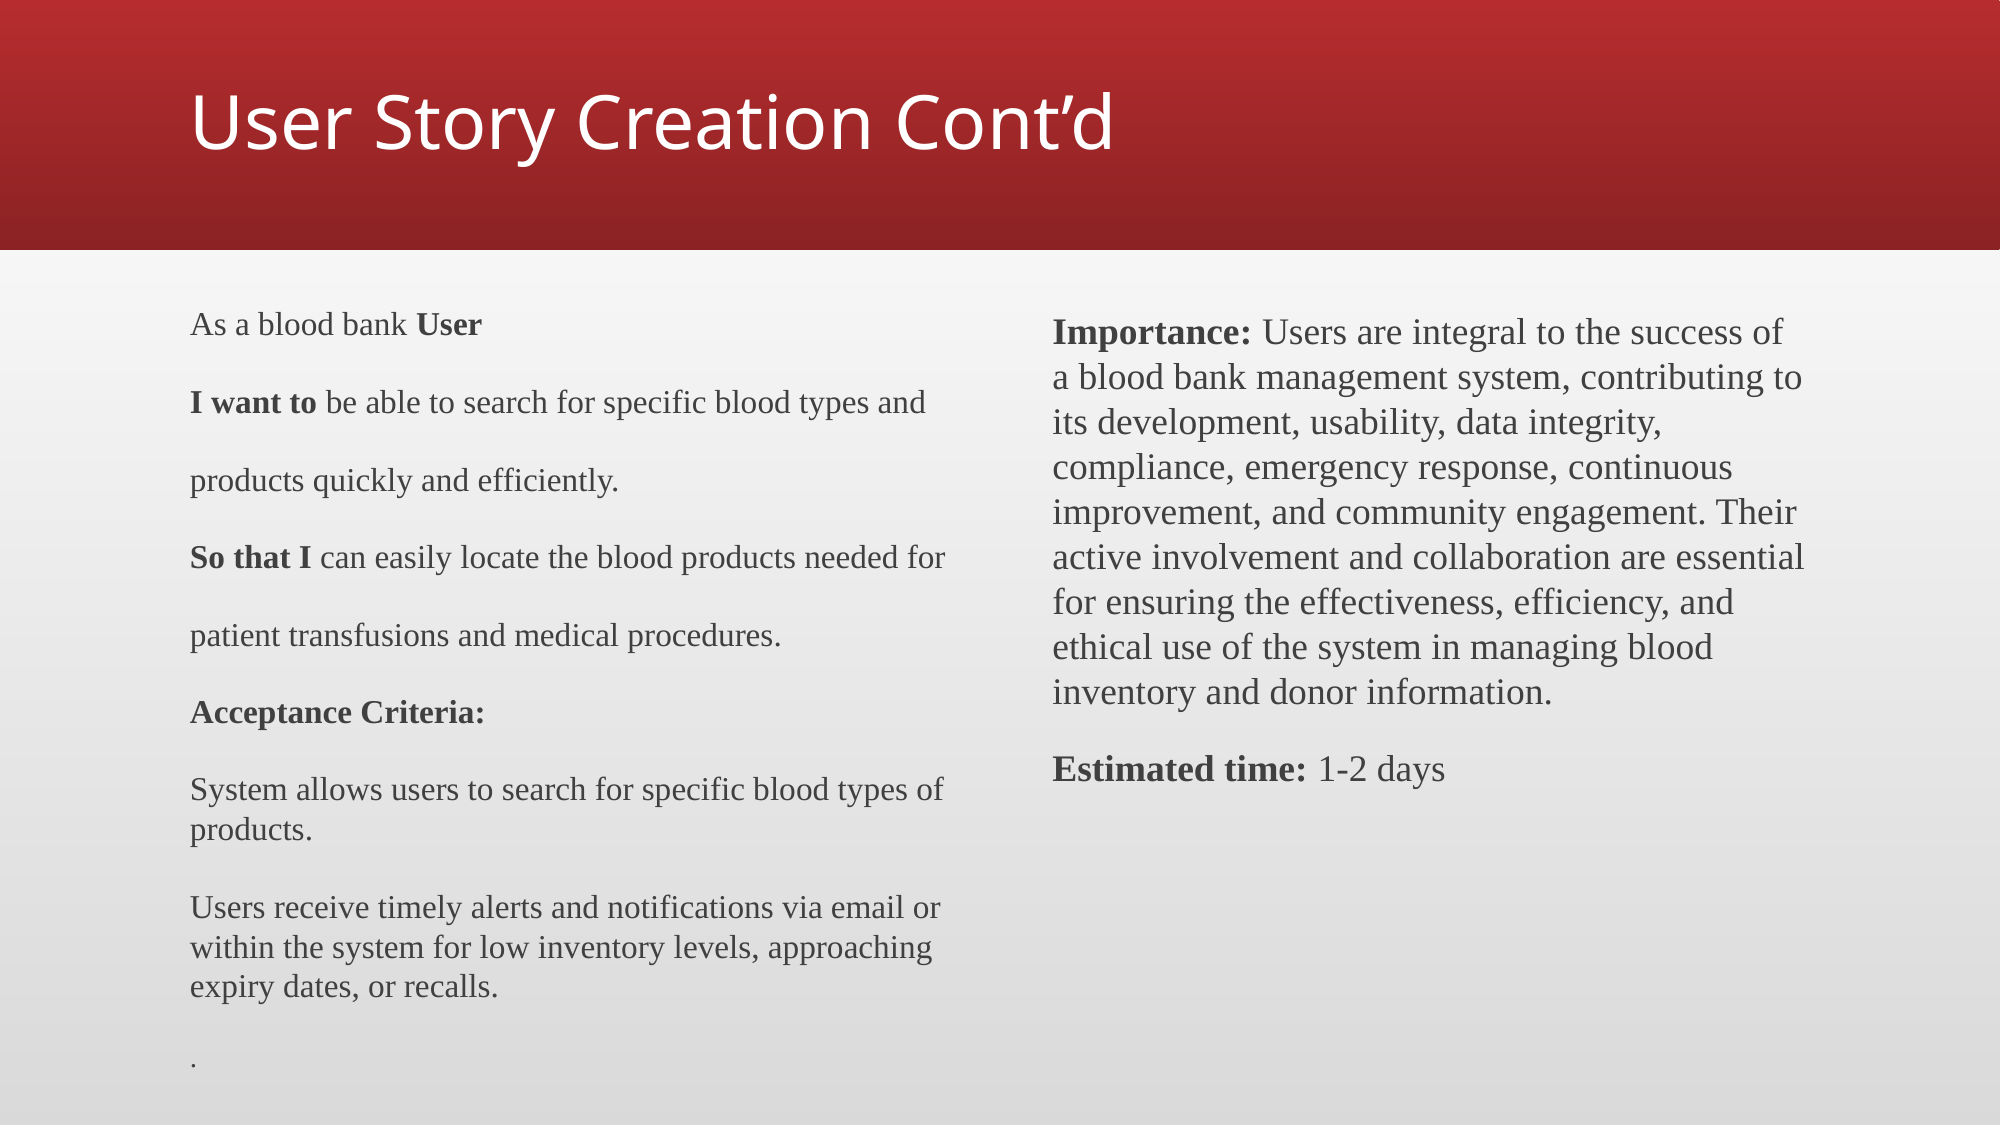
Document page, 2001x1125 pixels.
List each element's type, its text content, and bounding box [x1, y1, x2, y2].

list Importance: Users are integral to the success of a blood bank management system, contributing to its development, usability, data integrity, compliance, emergency response, continuous improvement, and community engagement. Their active involvement and collaboration are essential for ensuring the effectiveness, efficiency, and ethical use of the system in managing blood inventory and donor information. Estimated time: 1-2 days [1037, 299, 1825, 1050]
list As a blood bank User I want to be able to search for specific blood types and products quickly and efficiently. So that I can easily locate the blood products needed for patient transfusions and medical procedures. Acceptance Criteria: System allows users to search for specific blood types of products. Users receive timely alerts and notifications via email or within the system for low inventory levels, approaching expiry dates, or recalls. . [174, 299, 963, 1125]
title User Story Creation Cont’d [174, 16, 1825, 234]
